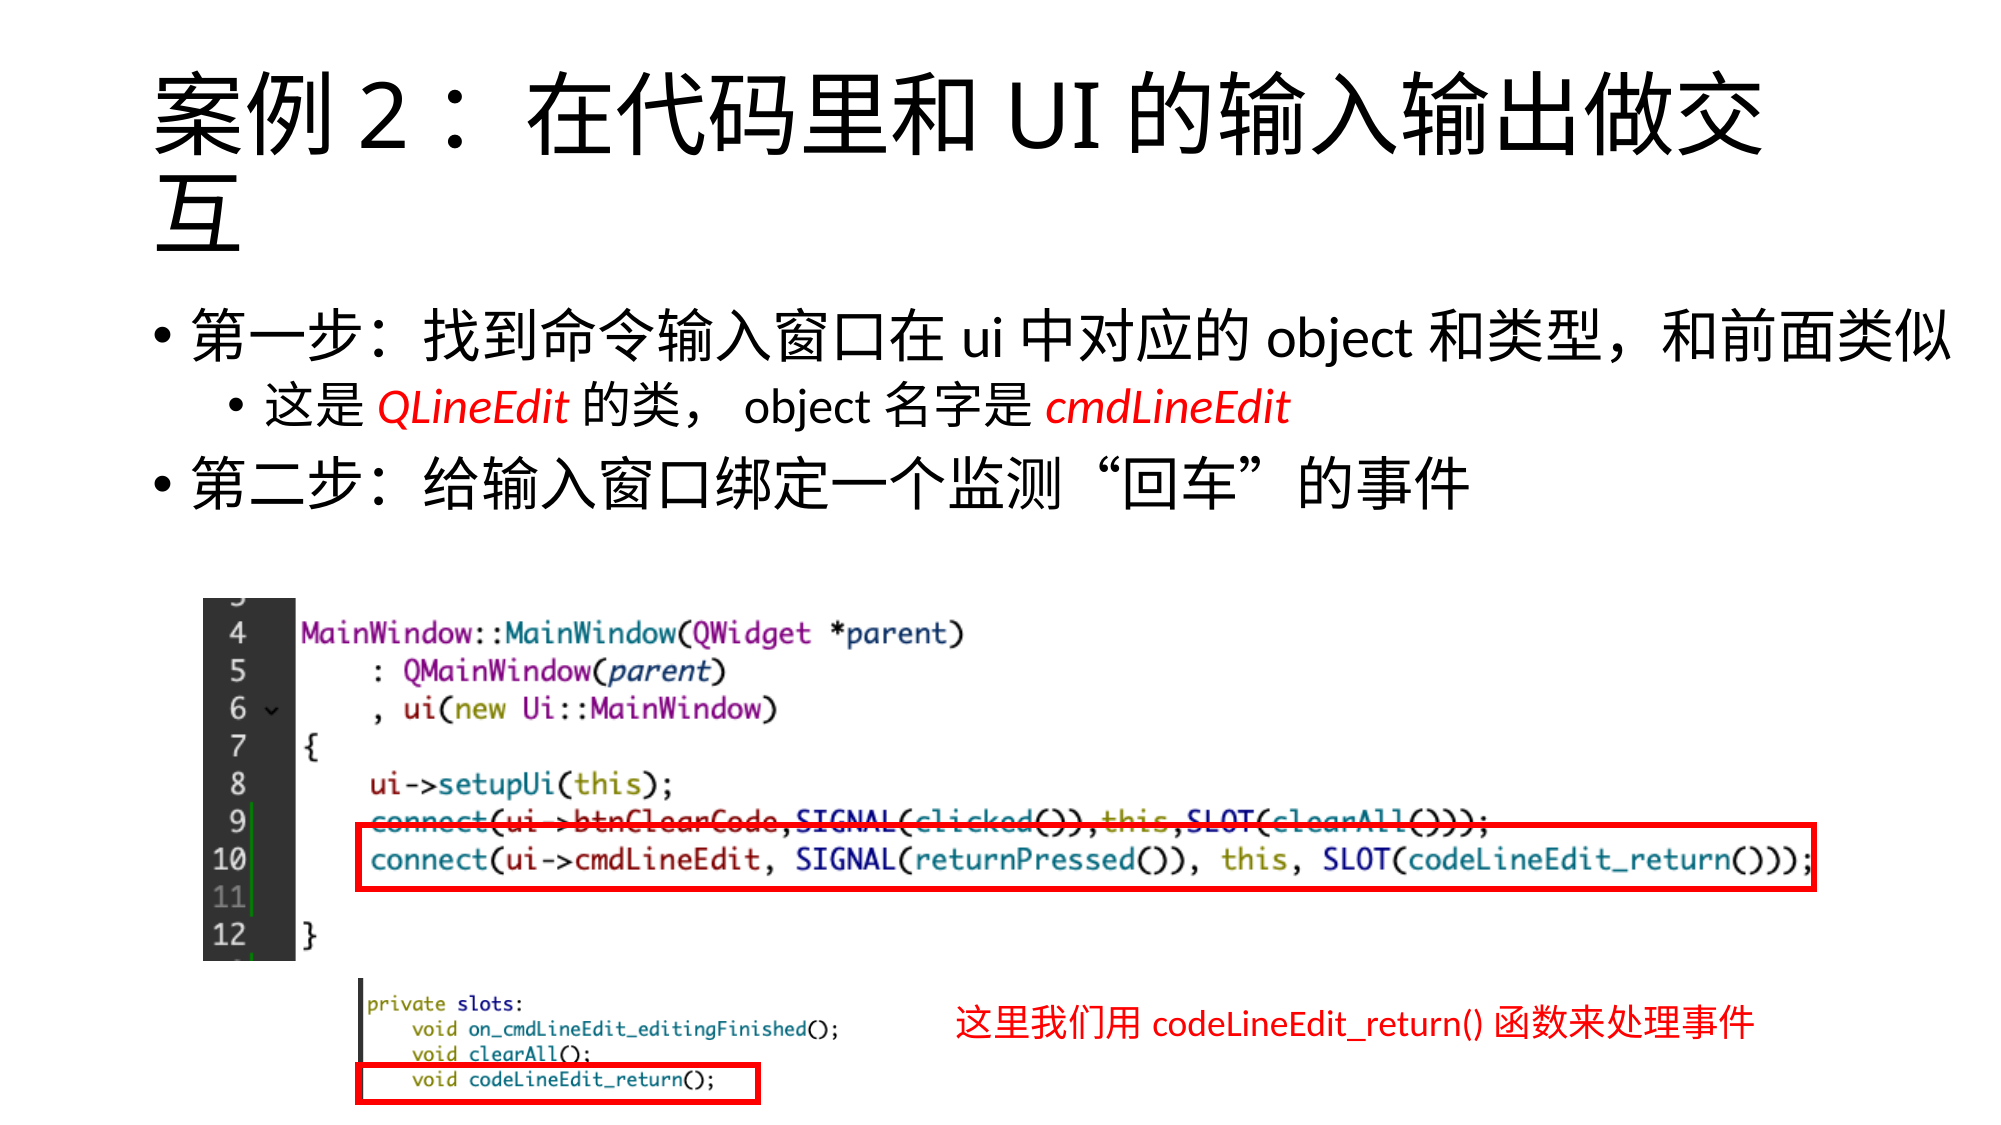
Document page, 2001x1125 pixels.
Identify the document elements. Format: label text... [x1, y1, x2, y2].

picture [358, 978, 859, 1102]
picture [203, 598, 1916, 961]
title 案例2：在代码里和UI的输入输出做交互 [137, 59, 1863, 278]
text_box 这里我们用codeLineEdit_return()函数来处理事件 [941, 991, 1772, 1052]
list 第一步：找到命令输入窗口在ui中对应的object和类型，和前面类似 这是QLineEdit的类，object名字是cmdLineEdit 第二步：给输入窗口绑定一个监测“回车”的事件 [137, 299, 1982, 1014]
